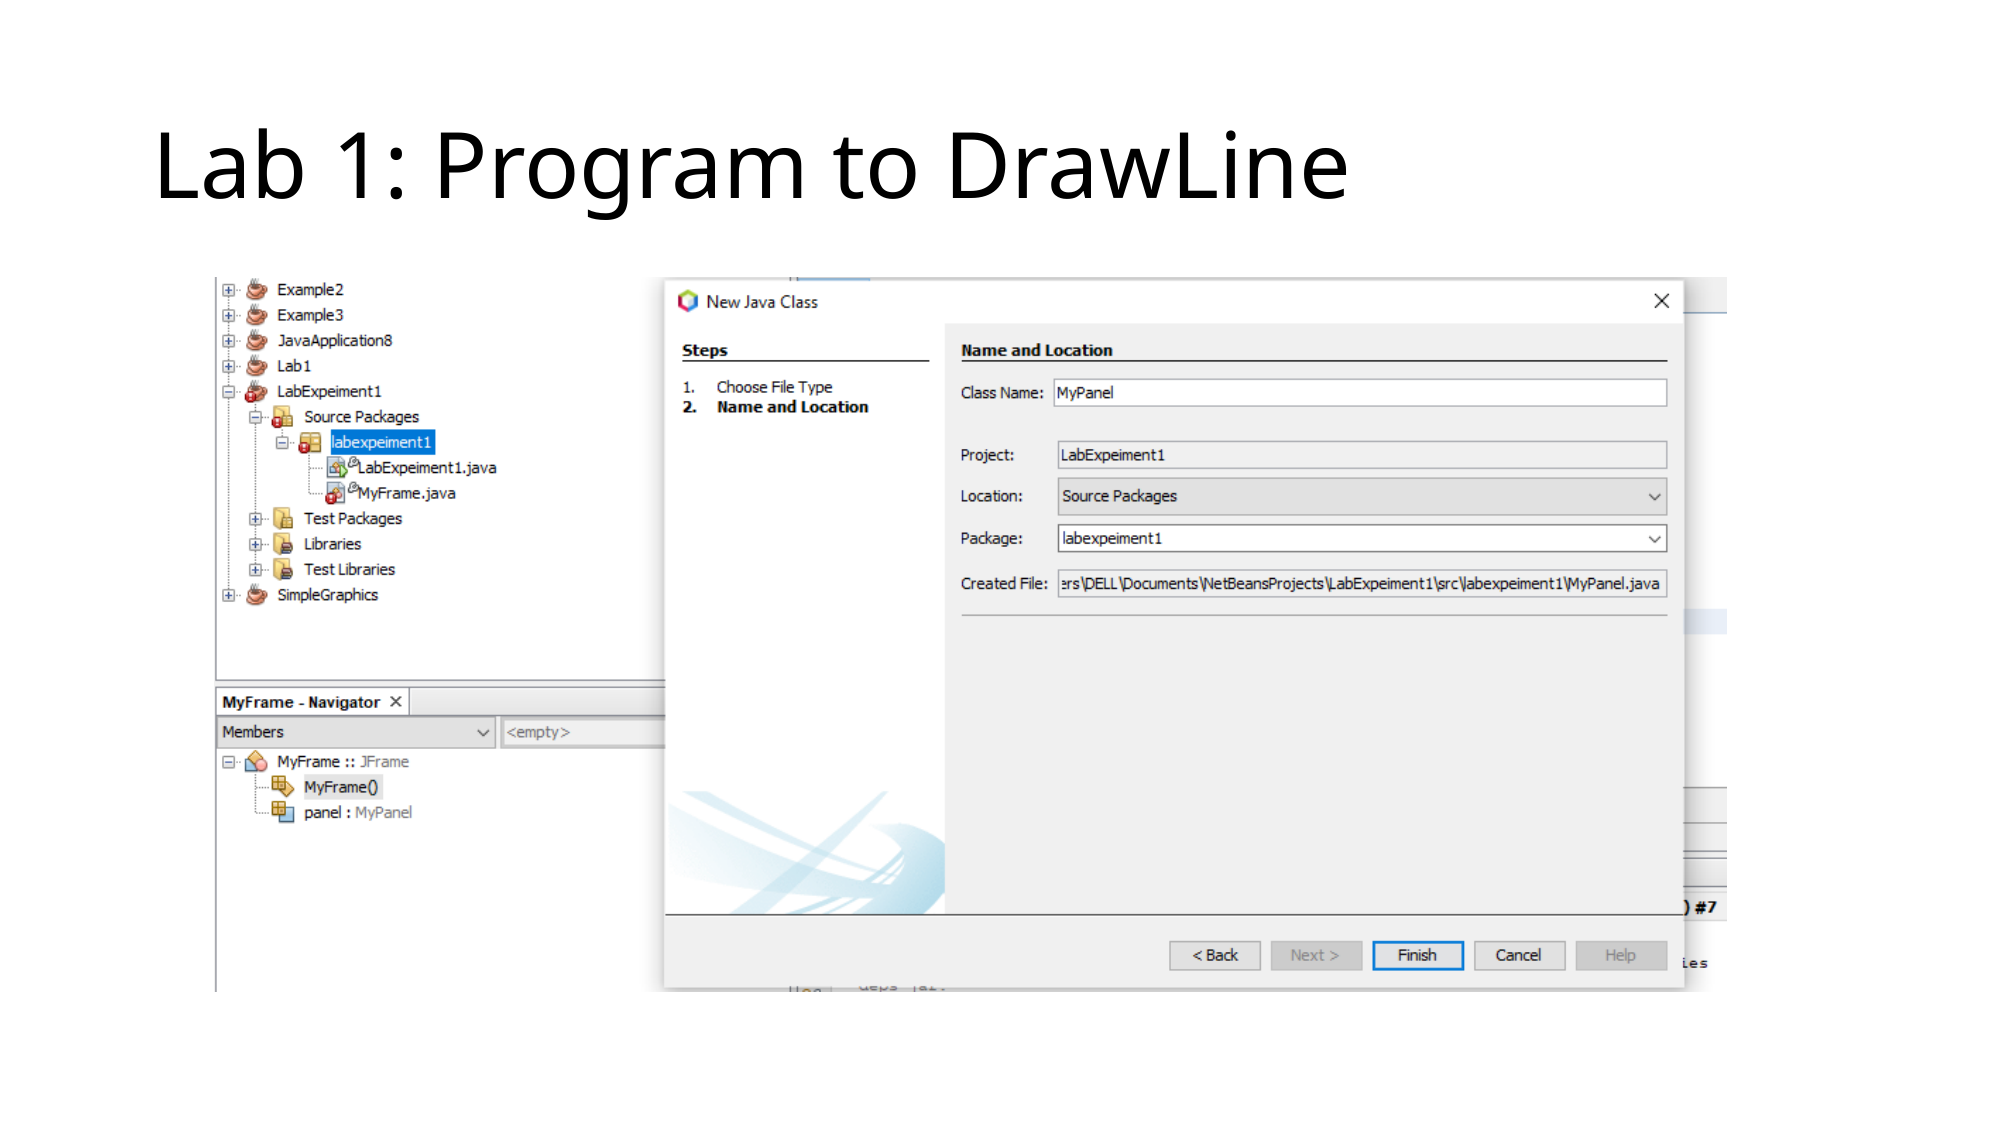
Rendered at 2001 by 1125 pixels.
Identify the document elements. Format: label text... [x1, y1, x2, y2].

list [214, 277, 1727, 992]
title Lab 1: Program to DrawLine [137, 59, 1863, 278]
